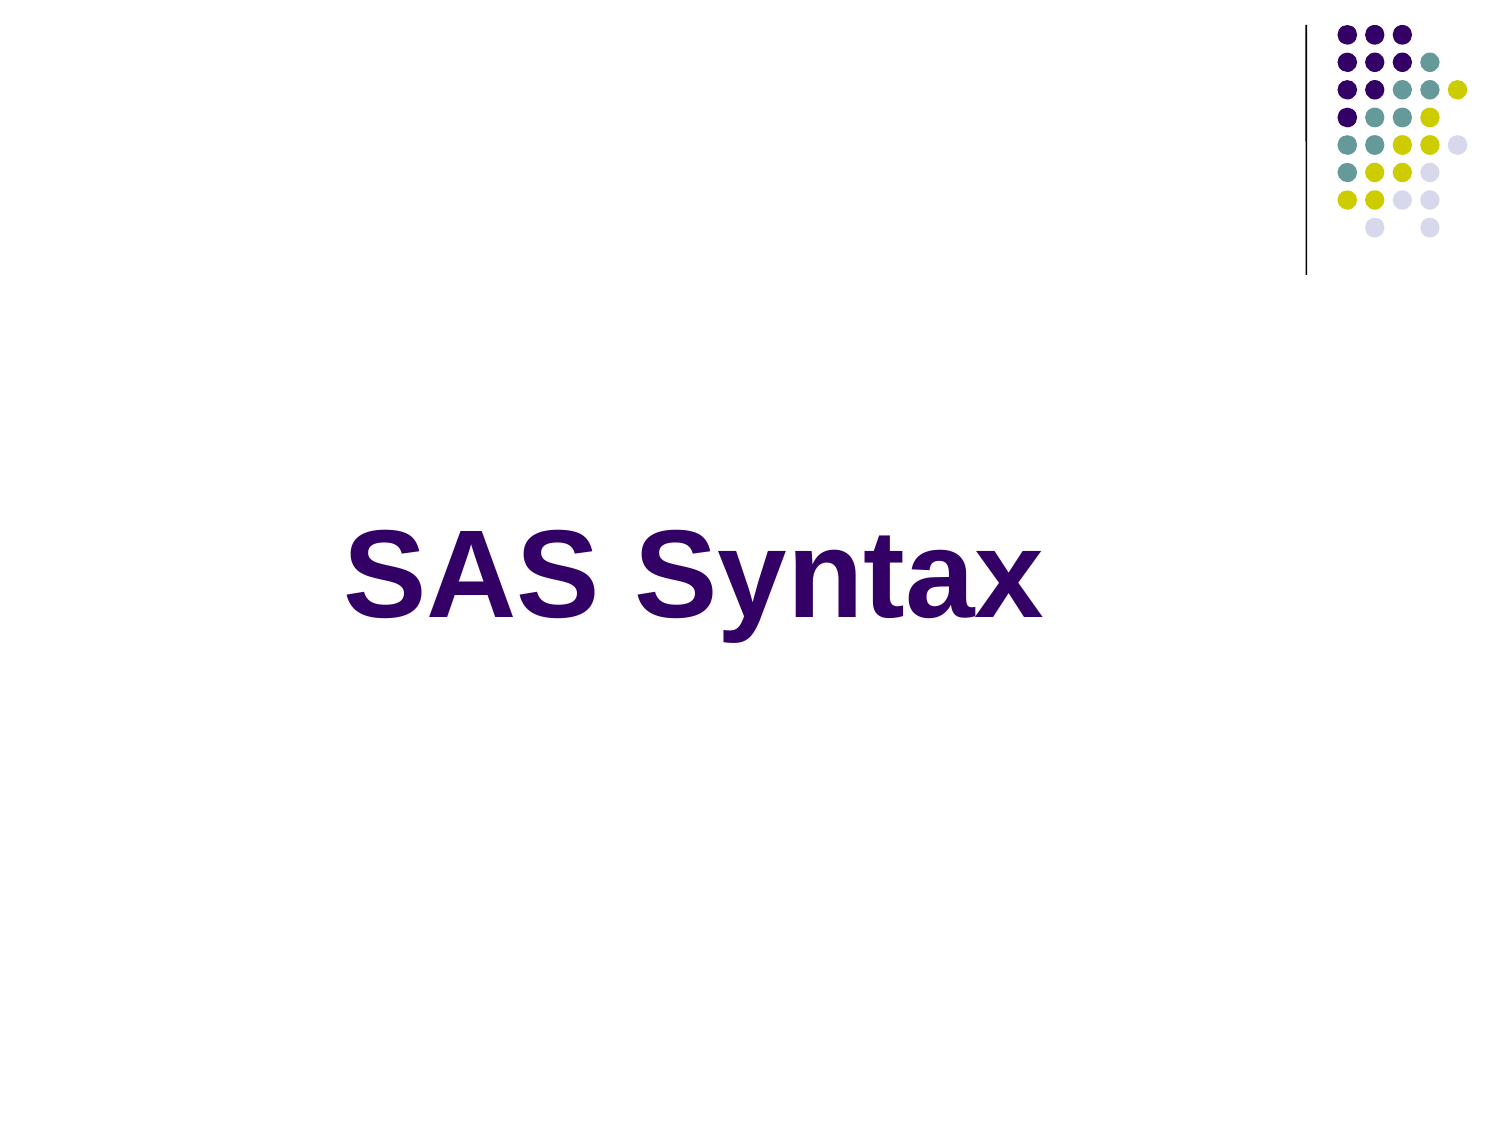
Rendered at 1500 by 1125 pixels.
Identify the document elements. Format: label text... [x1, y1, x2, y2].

title SAS Syntax [74, 437, 1313, 651]
